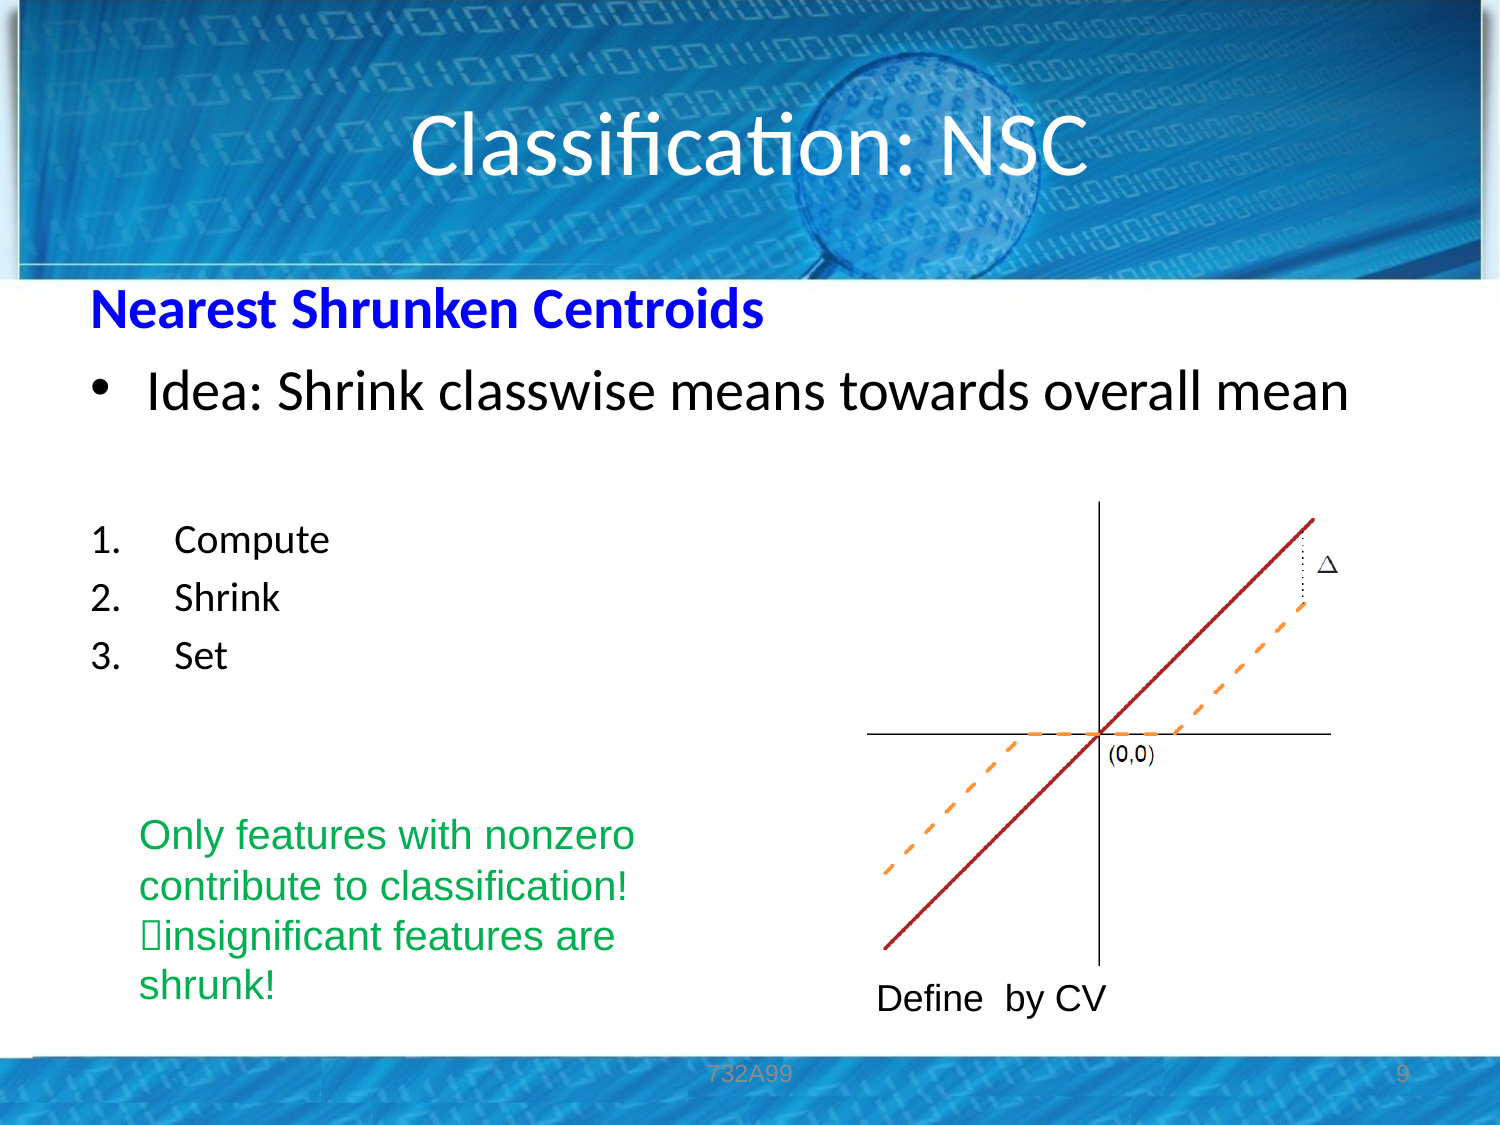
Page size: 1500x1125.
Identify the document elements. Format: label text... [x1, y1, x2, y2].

picture [0, 0, 1500, 1125]
slide_number 9 [1074, 1042, 1425, 1103]
title Classification: NSC [75, 45, 1425, 233]
footer 732A99 [512, 1042, 988, 1103]
